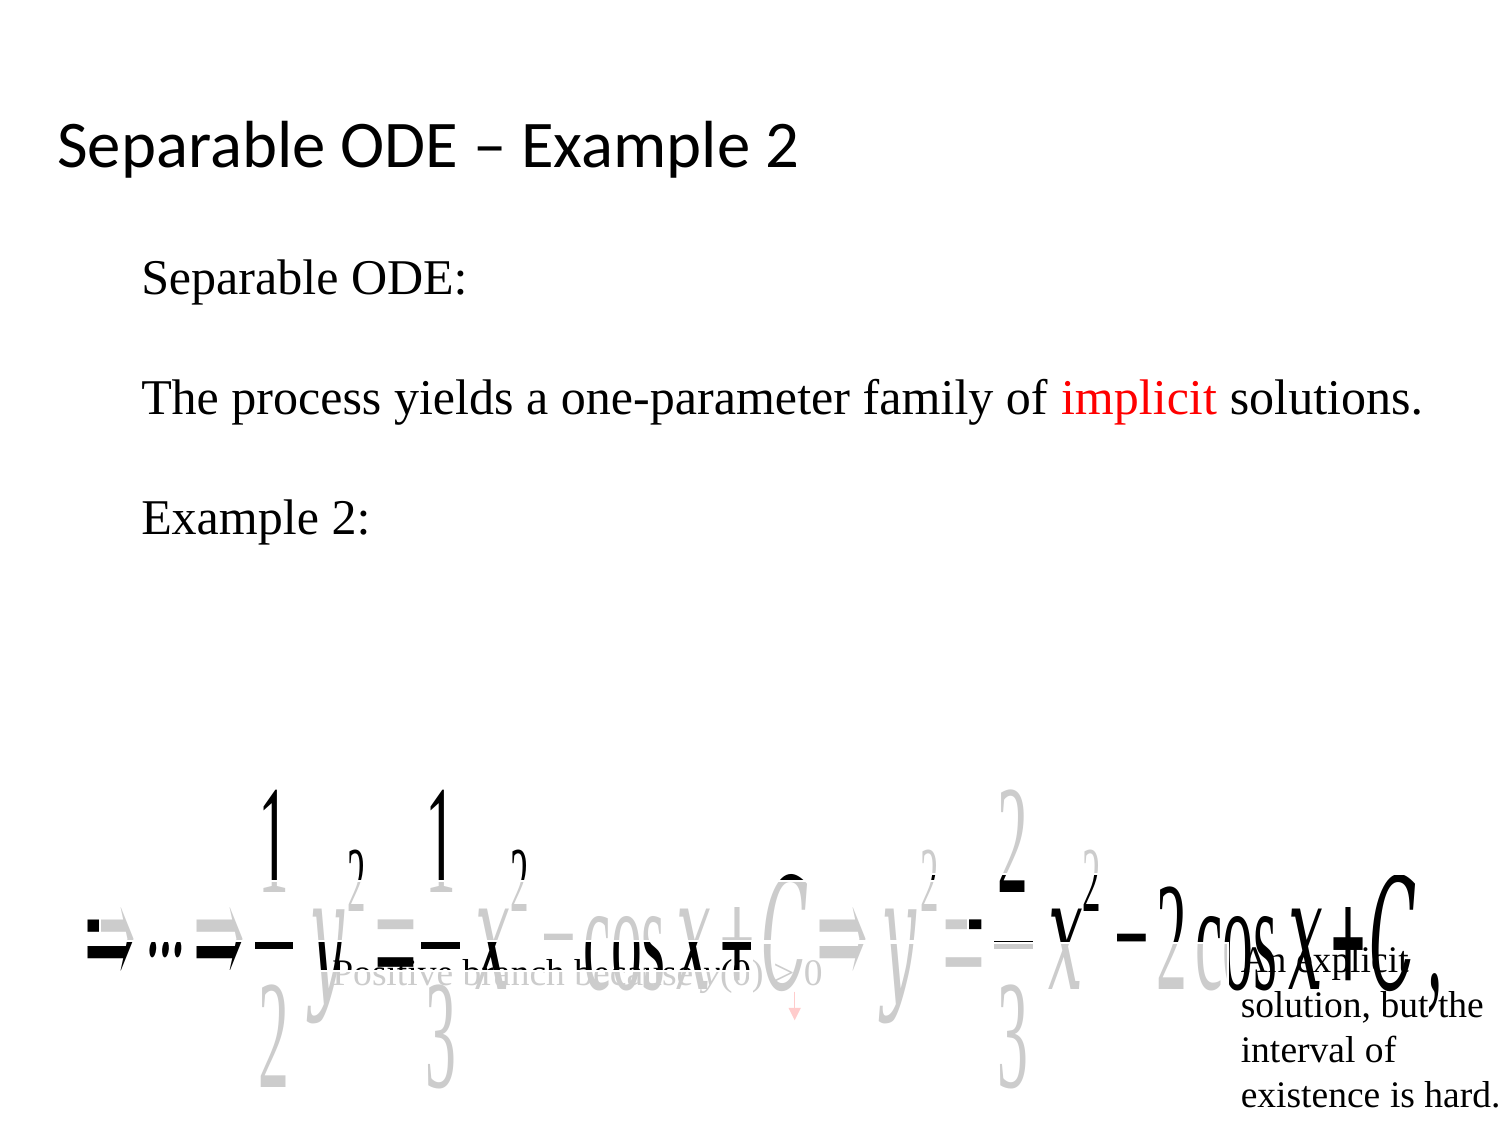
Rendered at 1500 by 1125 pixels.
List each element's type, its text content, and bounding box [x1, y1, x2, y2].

text_box [816, 758, 1453, 875]
text_box Separable ODE – Example 2 [42, 93, 1404, 188]
text_box [751, 942, 1229, 1117]
text_box An explicit solution, but the interval of existence is hard. [1226, 928, 1500, 1123]
text_box [99, 880, 969, 942]
text_box [126, 970, 751, 1117]
text_box Positive branch because y(0) > 0 [317, 942, 751, 970]
